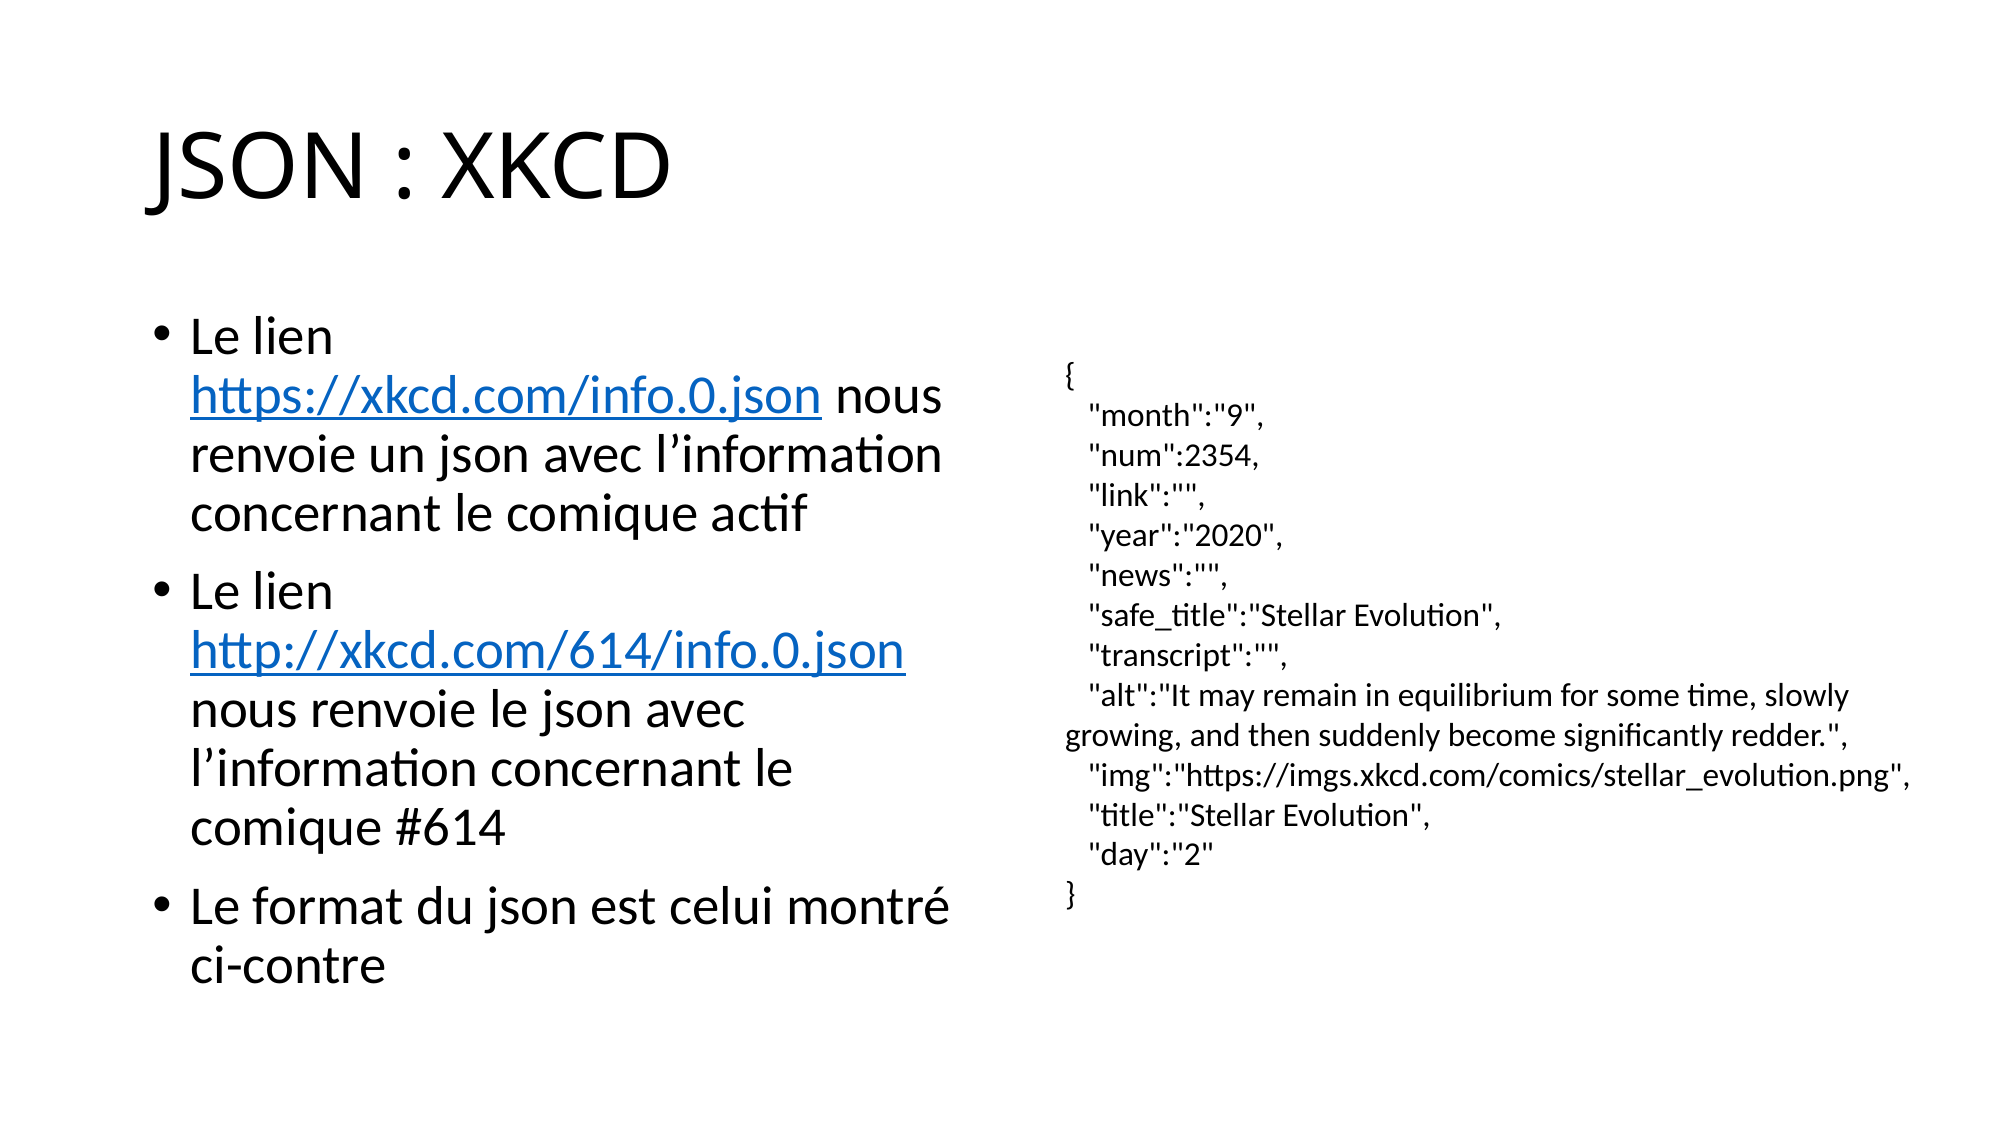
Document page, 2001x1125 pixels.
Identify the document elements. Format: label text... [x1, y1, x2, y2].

list Le lien https://xkcd.com/info.0.json nous renvoie un json avec l’information concernant le comique actif Le lien http://xkcd.com/614/info.0.json nous renvoie le json avec l’information concernant le comique #614 Le format du json est celui montré ci-contre [137, 299, 988, 1014]
text_box { "month":"9", "num":2354, "link":"", "year":"2020", "news":"", "safe_title":"Stellar Evolution", "transcript":"", "alt":"It may remain in equilibrium for some time, slowly growing, and then suddenly become significantly redder.", "img":"https://imgs.xkcd.com/comics/stellar_evolution.png", "title":"Stellar Evolution", "day":"2" } [1050, 346, 1965, 920]
title JSON : XKCD [137, 59, 1863, 278]
